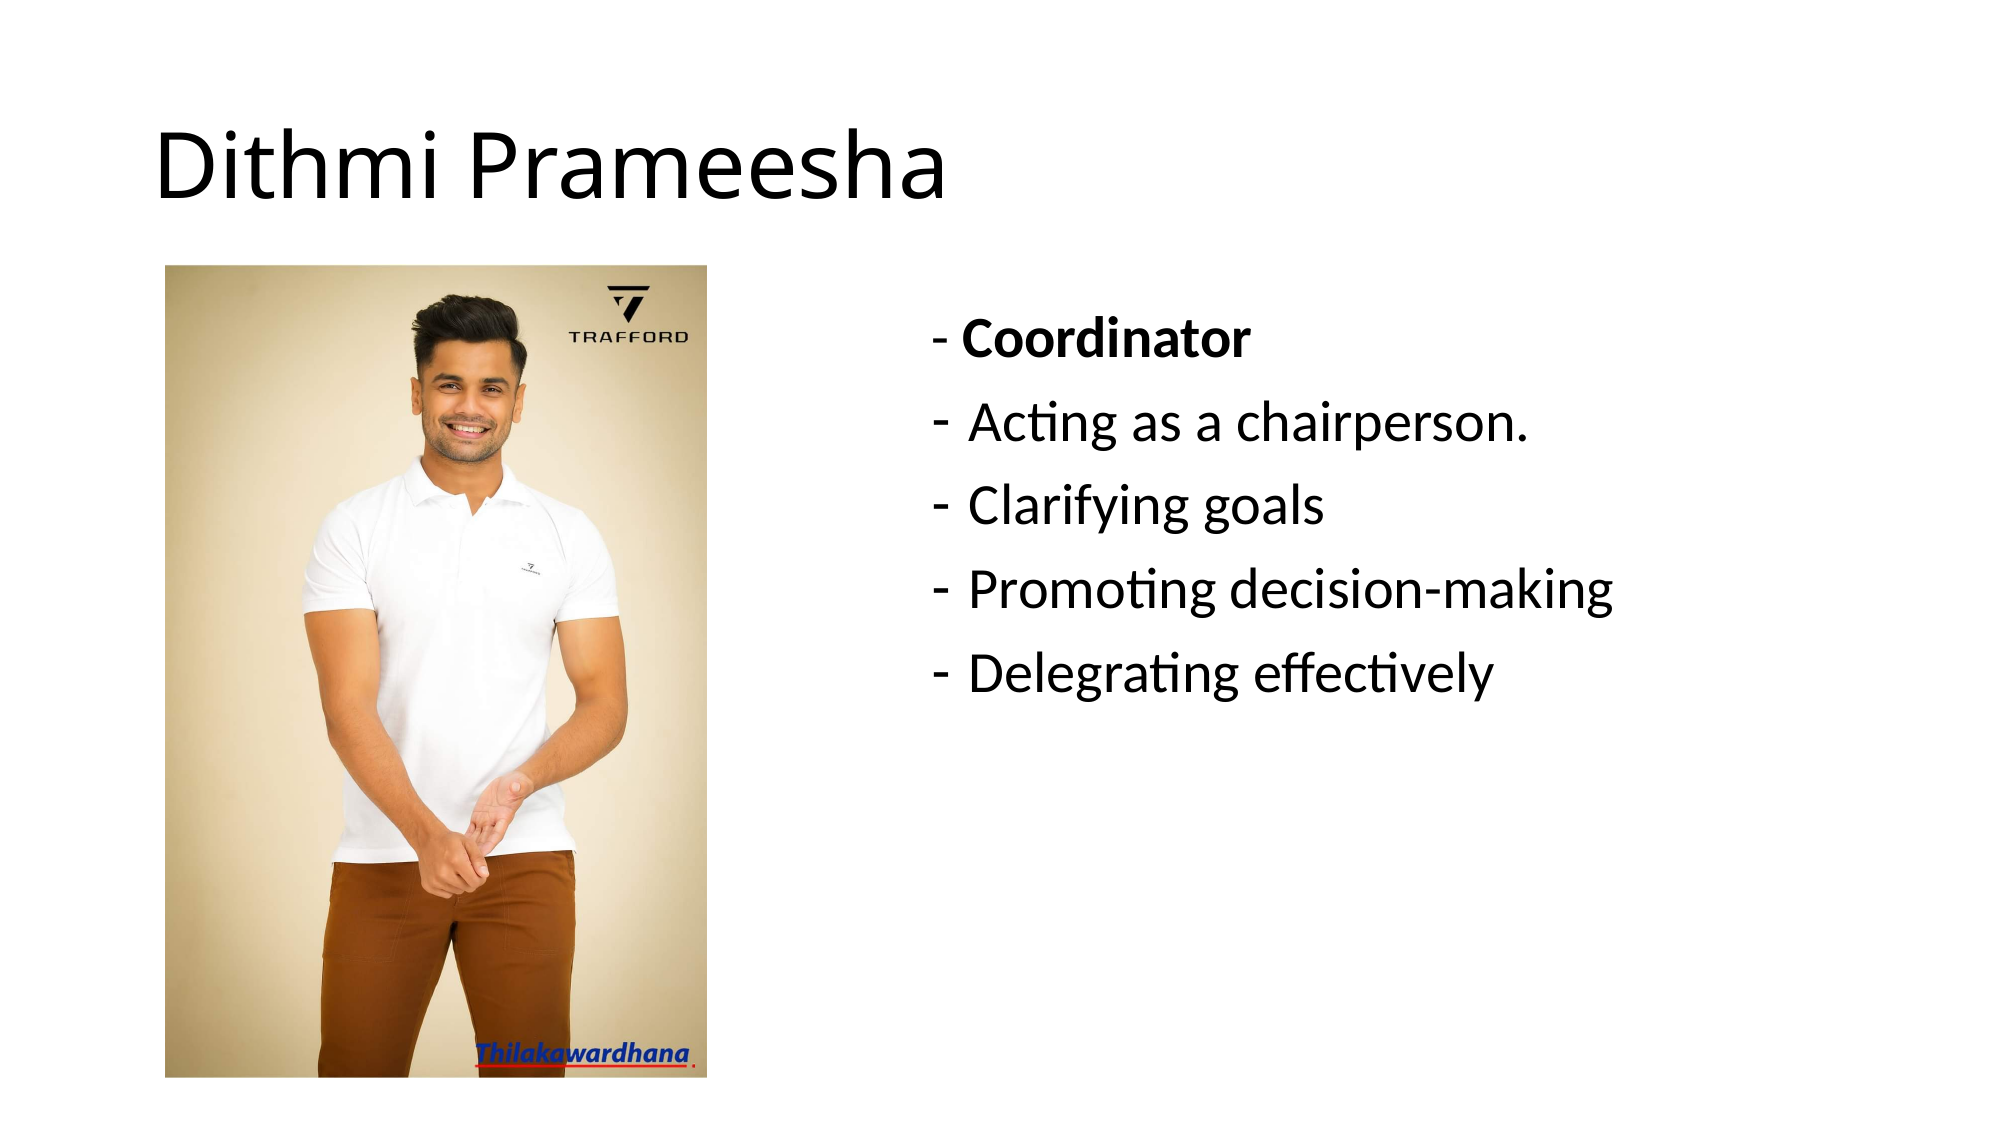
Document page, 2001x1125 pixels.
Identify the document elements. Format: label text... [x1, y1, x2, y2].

title Dithmi Prameesha [137, 59, 1863, 278]
picture [165, 264, 707, 1078]
list - Coordinator Acting as a chairperson. Clarifying goals Promoting decision-making Delegrating effectively [916, 299, 1863, 1014]
